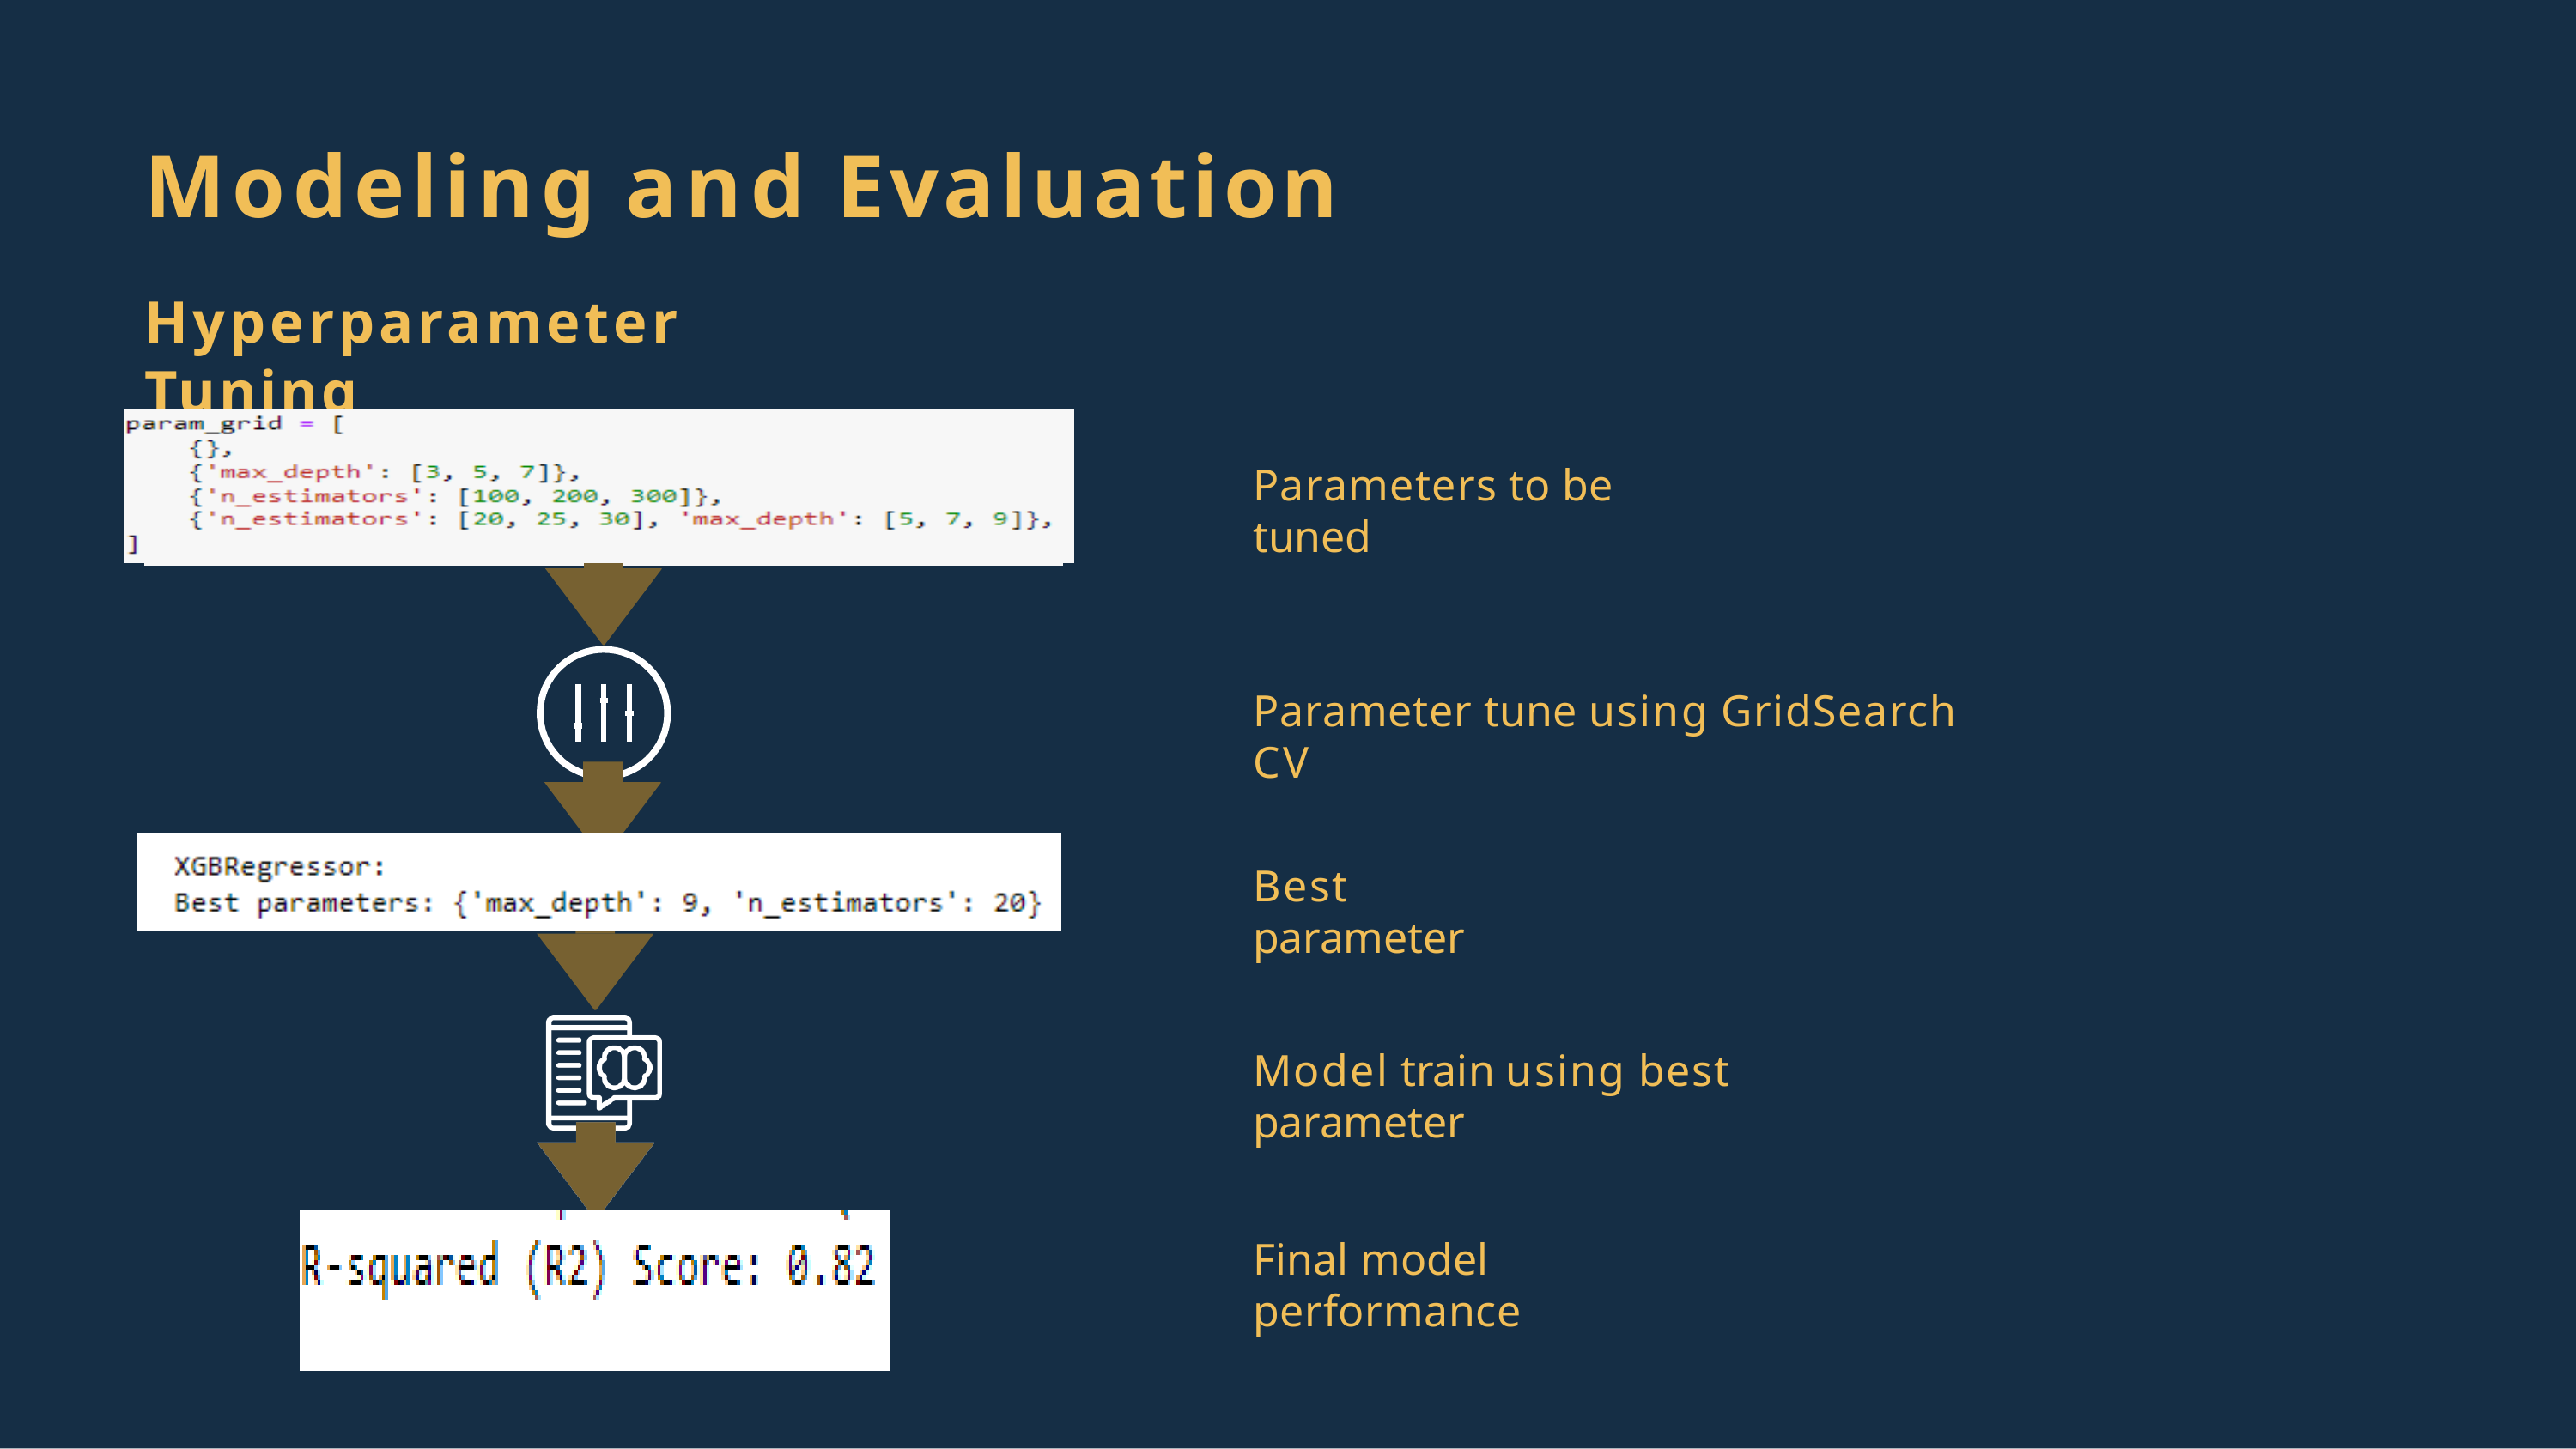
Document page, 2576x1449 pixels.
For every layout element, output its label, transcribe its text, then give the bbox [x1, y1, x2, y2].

text_box Hyperparameter Tuning [143, 284, 871, 407]
text_box Parameter tune using GridSearch CV [1251, 682, 1991, 787]
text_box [536, 937, 662, 1210]
text_box Final model performance [1251, 1230, 1755, 1336]
text_box Parameters to be tuned [1251, 456, 1726, 561]
picture [137, 833, 1061, 931]
title Modeling and Evaluation [143, 130, 1632, 374]
text_box Best parameter [1251, 856, 1567, 961]
picture [299, 1210, 890, 1372]
picture [124, 409, 1075, 566]
text_box Model train using best parameter [1251, 1041, 1922, 1147]
